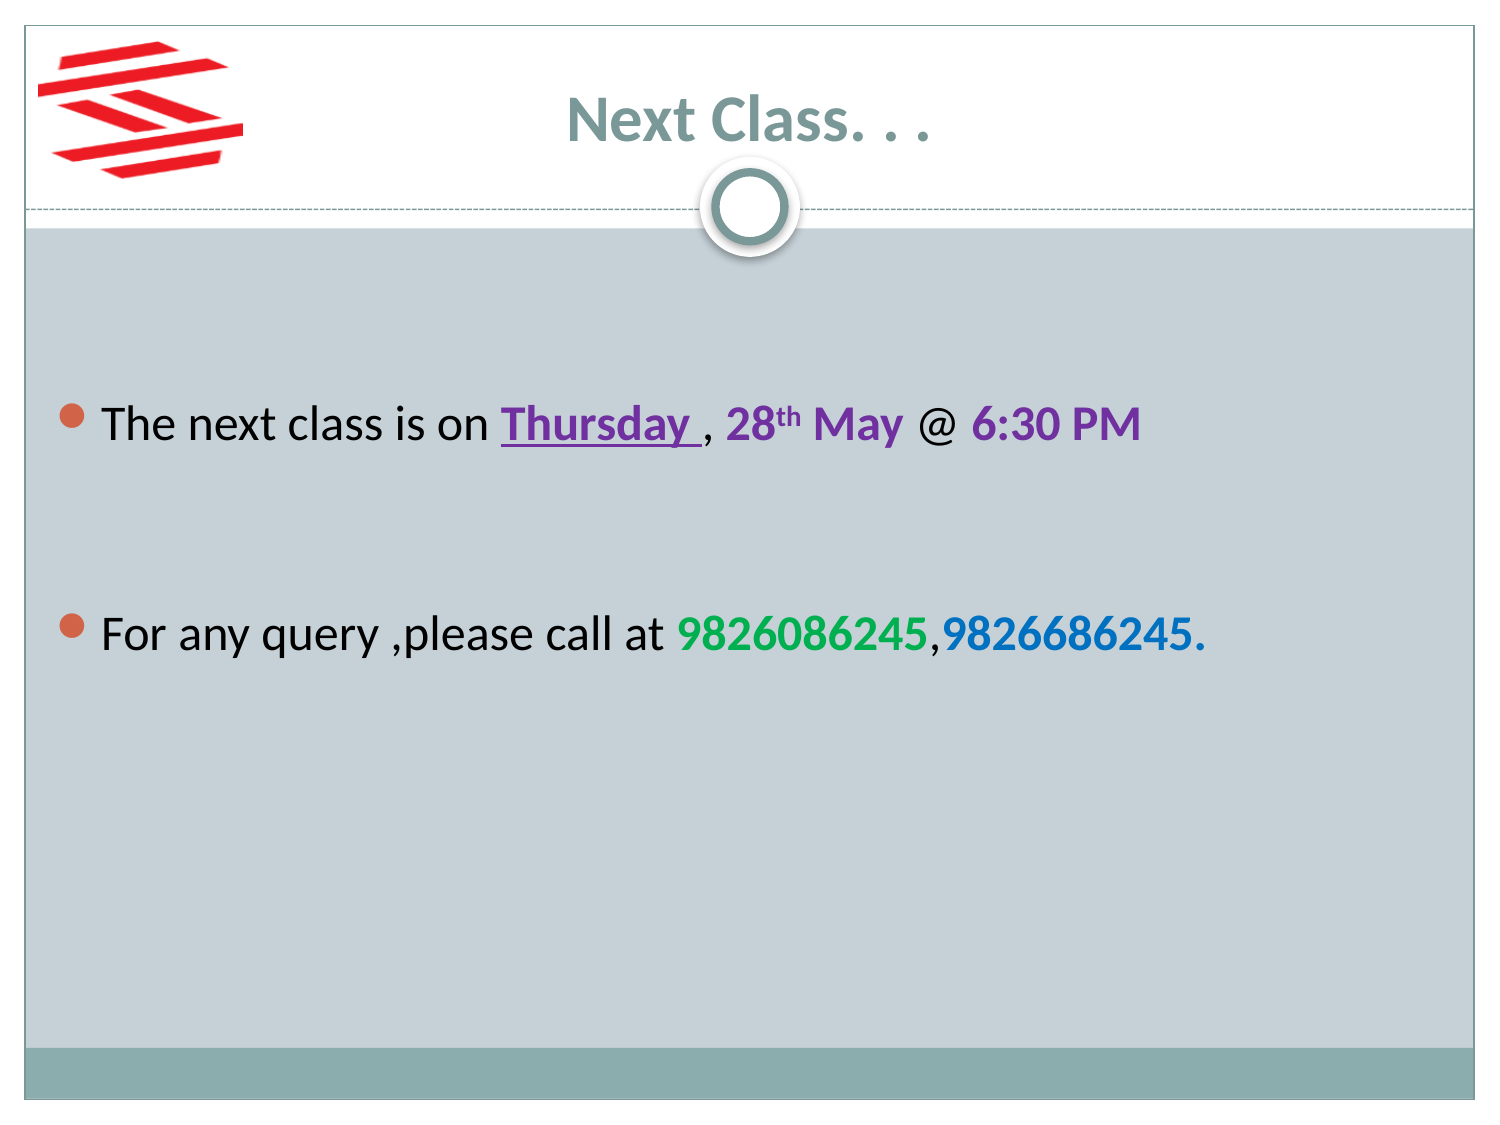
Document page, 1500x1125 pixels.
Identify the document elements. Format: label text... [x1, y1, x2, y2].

list The next class is on Thursday , 28th May @ 6:30 PM For any query ,please call at 9826086245,9826686245. [41, 243, 1471, 1125]
picture [37, 40, 243, 185]
title Next Class. . . [237, 37, 1450, 162]
